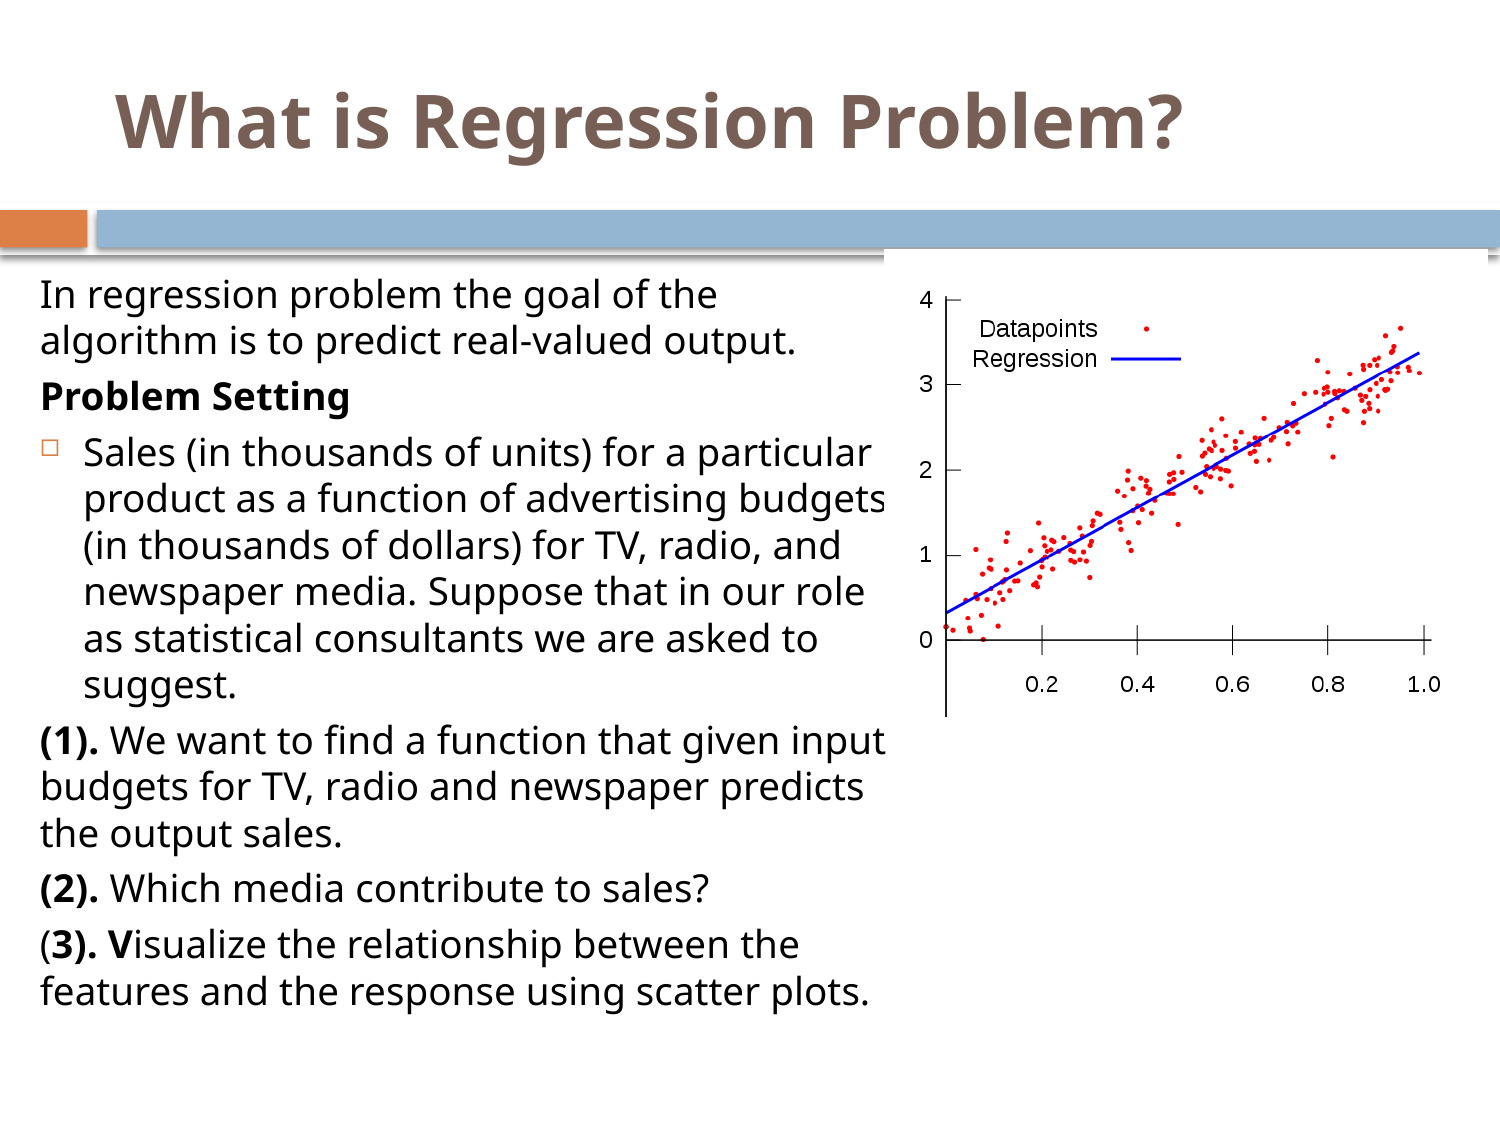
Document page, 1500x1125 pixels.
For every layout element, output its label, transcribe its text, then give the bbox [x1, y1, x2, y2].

picture [884, 249, 1488, 743]
title What is Regression Problem? [100, 37, 1438, 200]
list In regression problem the goal of the algorithm is to predict real-valued output. Problem Setting Sales (in thousands of units) for a particular product as a function of advertising budgets (in thousands of dollars) for TV, radio, and newspaper media. Suppose that in our role as statistical consultants we are asked to suggest. (1). We want to find a function that given input budgets for TV, radio and newspaper predicts the output sales. (2). Which media contribute to sales? (3). Visualize the relationship between the features and the response using scatter plots. [24, 262, 910, 1100]
